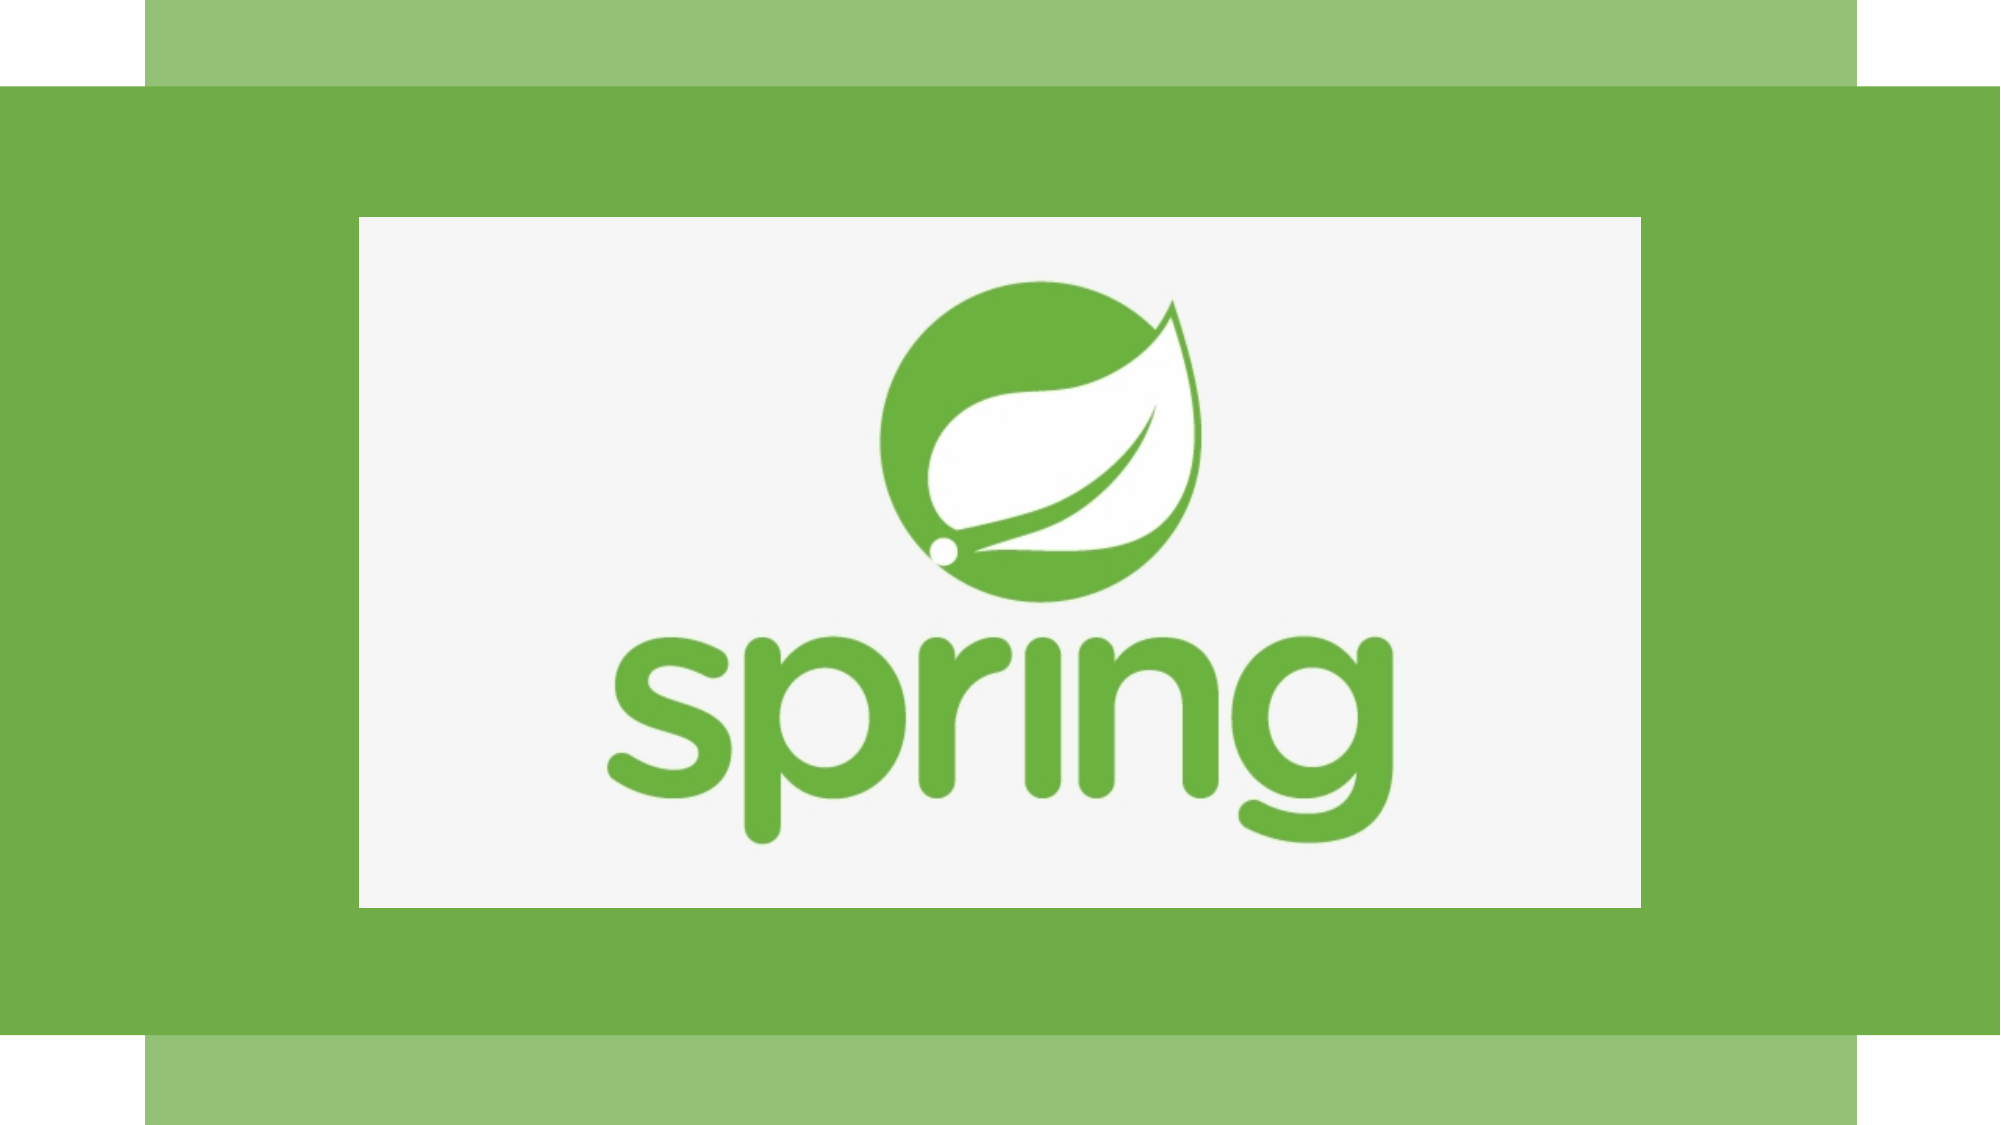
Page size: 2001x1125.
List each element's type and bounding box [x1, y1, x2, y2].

text_box [145, 0, 1857, 85]
text_box [145, 1036, 1857, 1125]
picture [359, 217, 1641, 908]
text_box [0, 85, 2000, 1036]
